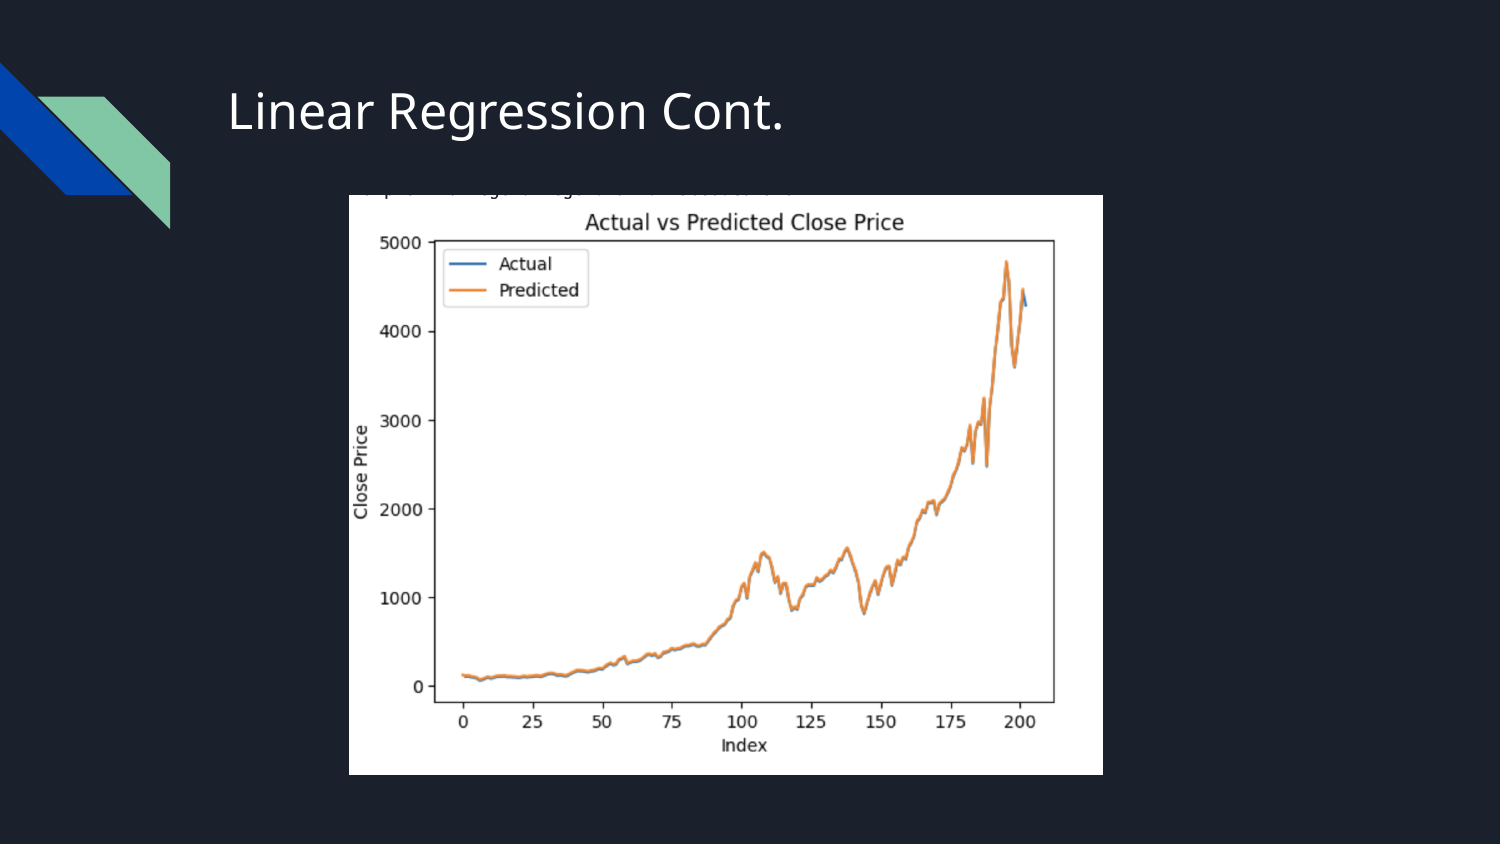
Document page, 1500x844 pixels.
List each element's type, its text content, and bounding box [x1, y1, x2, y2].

title Linear Regression Cont. [212, 64, 1368, 215]
picture [349, 195, 1103, 775]
